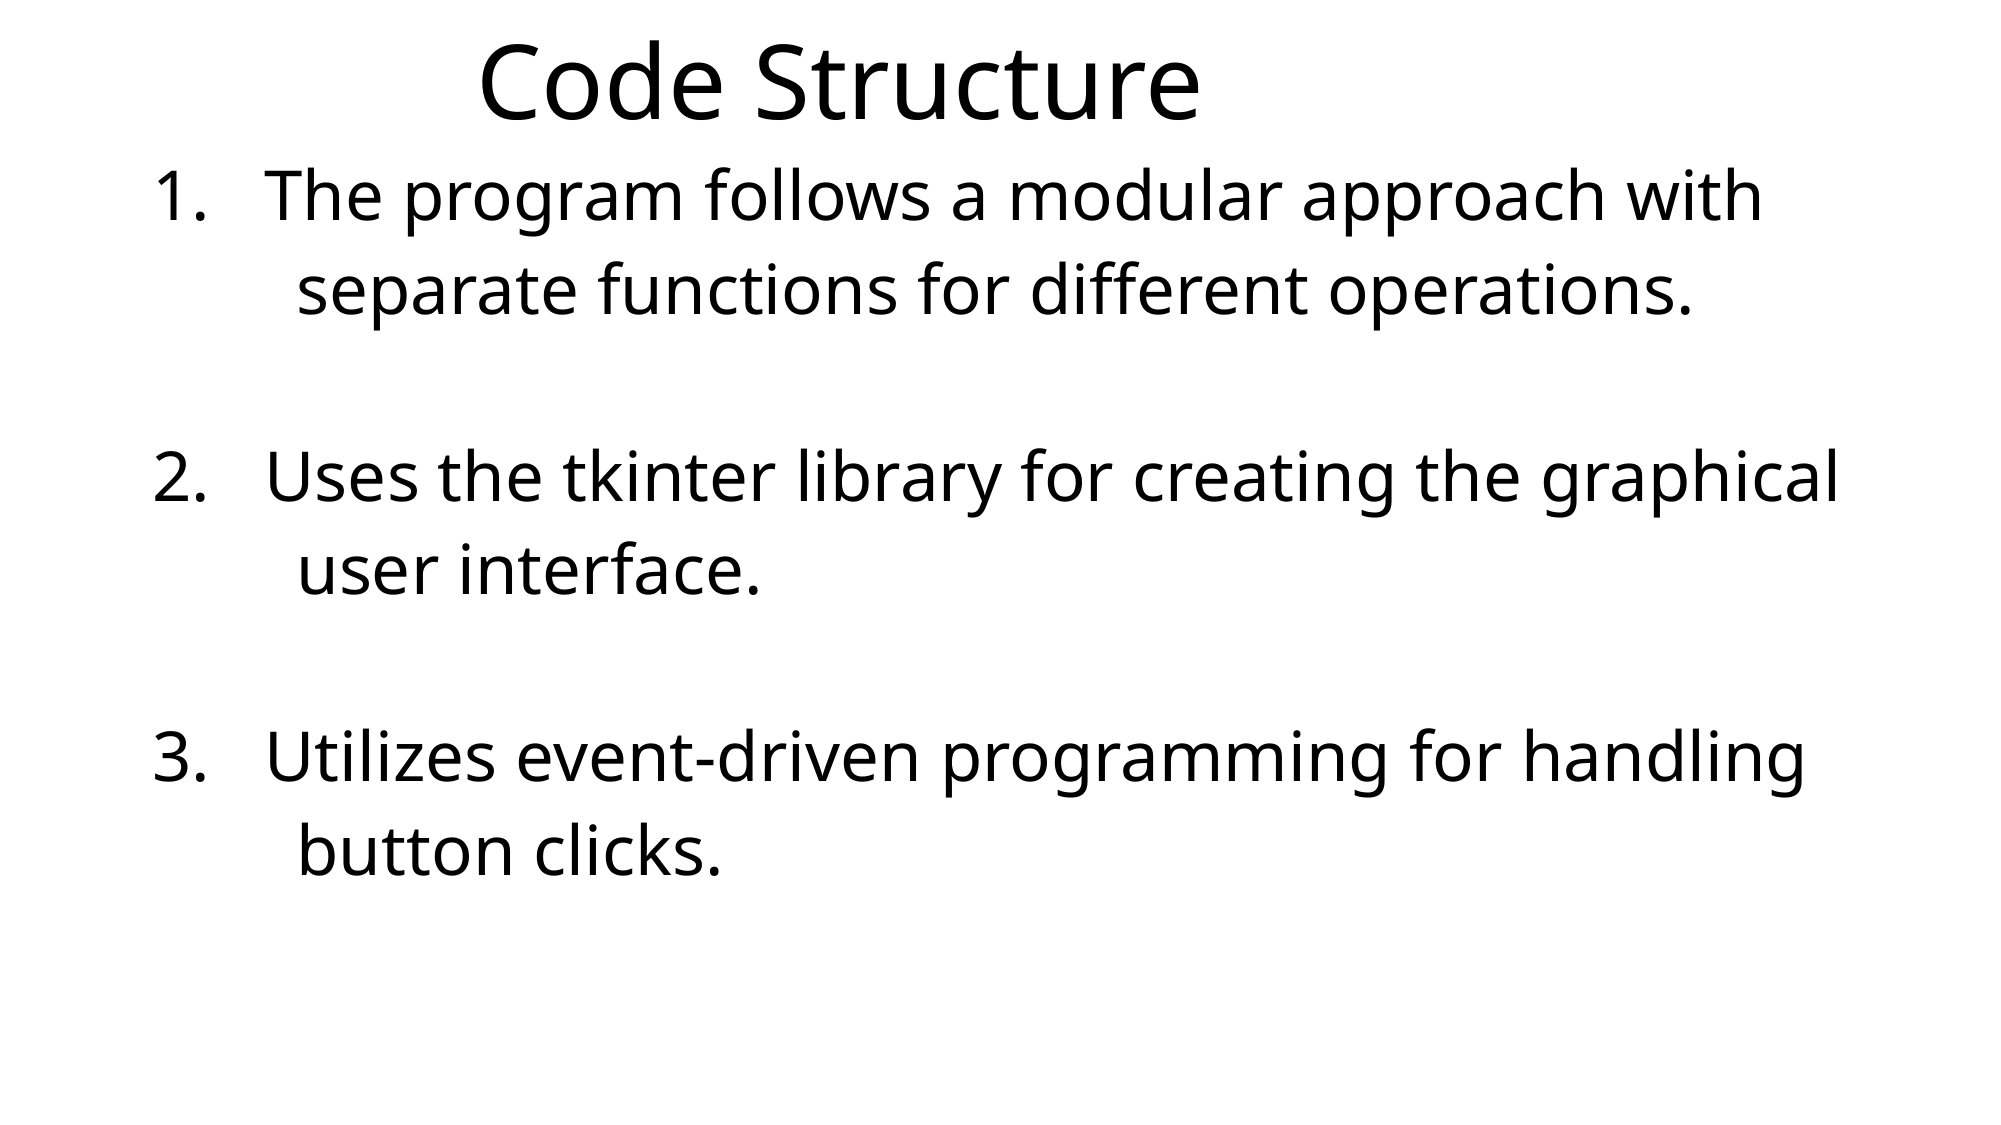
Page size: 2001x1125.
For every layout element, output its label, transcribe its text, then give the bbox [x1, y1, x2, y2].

list Code Structure The program follows a modular approach with separate functions for different operations. Uses the tkinter library for creating the graphical user interface. Utilizes event-driven programming for handling button clicks. [137, 22, 1863, 1014]
